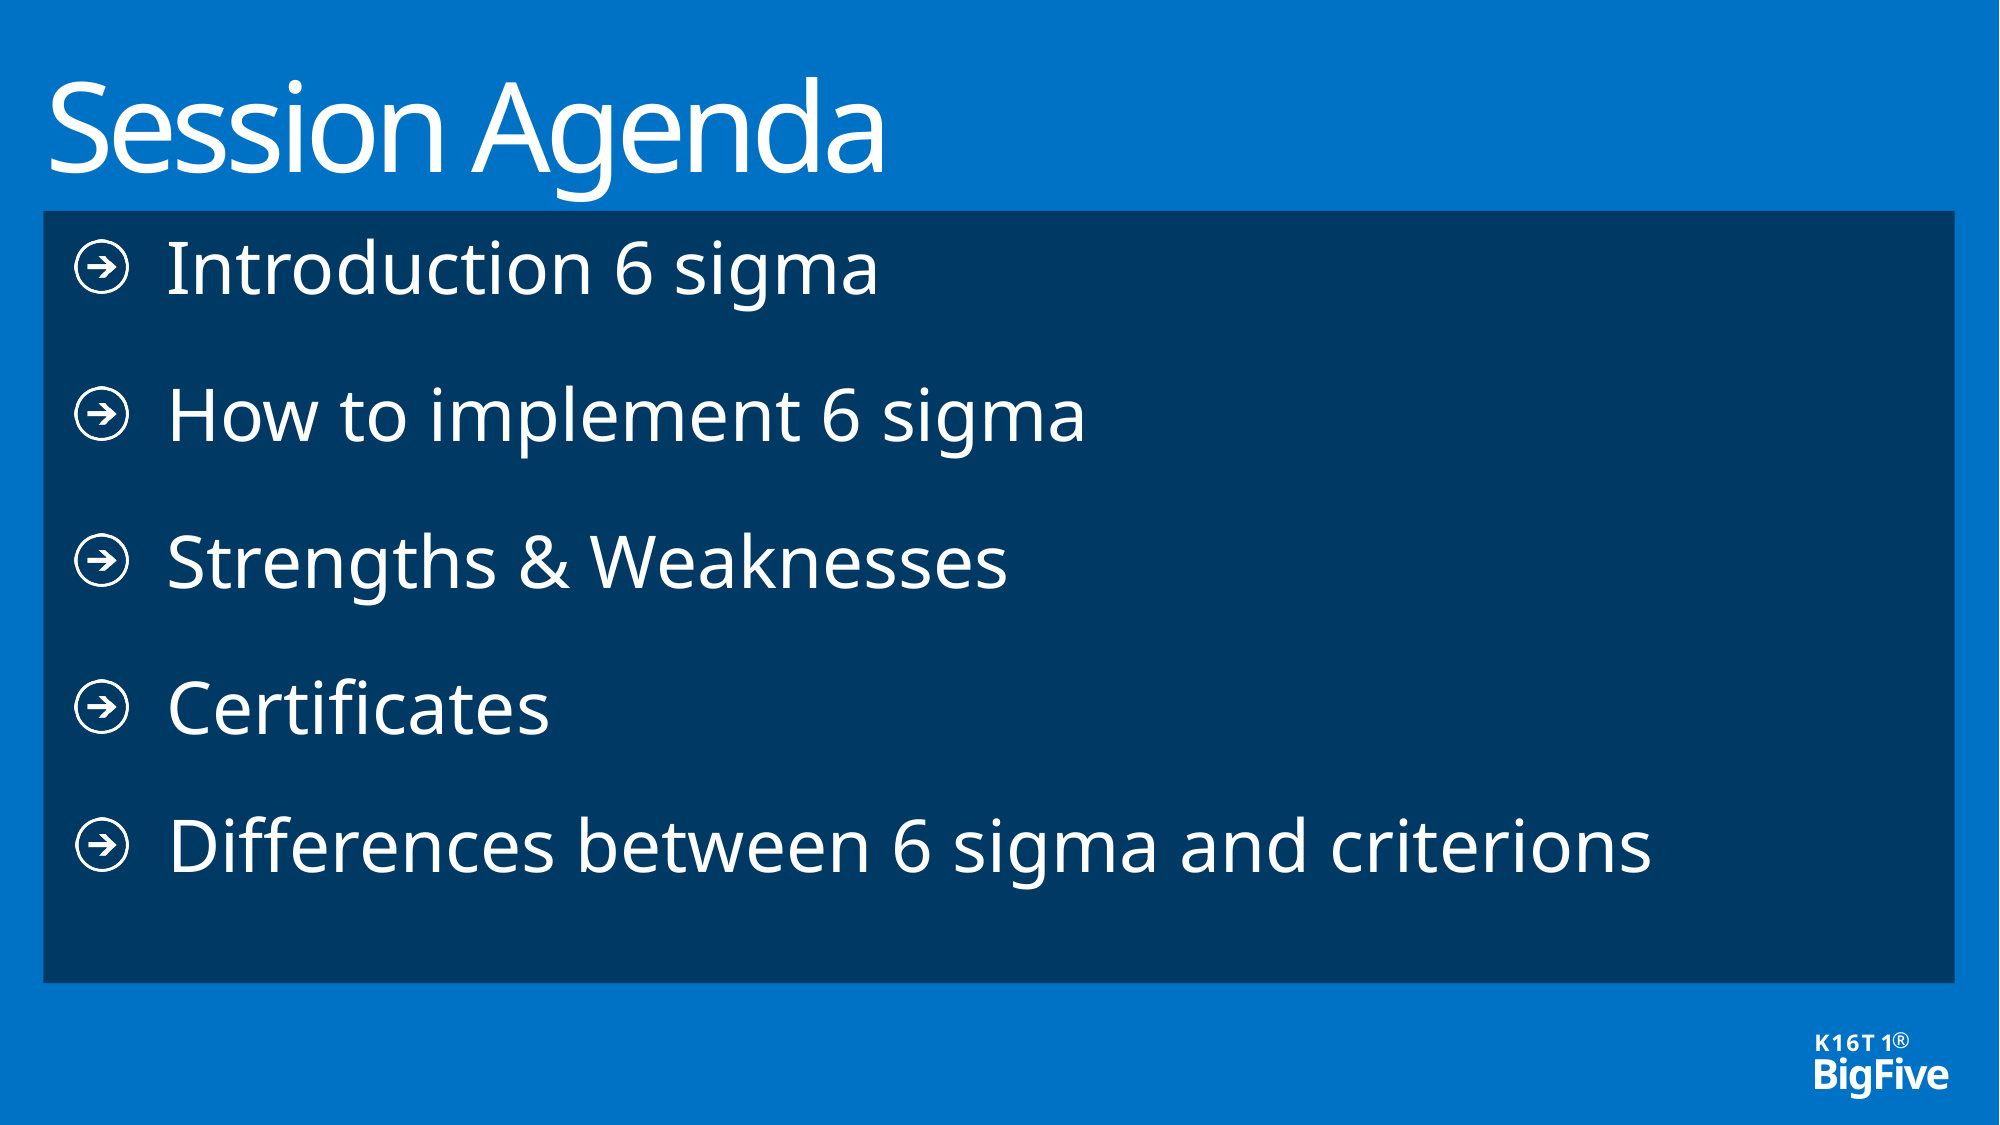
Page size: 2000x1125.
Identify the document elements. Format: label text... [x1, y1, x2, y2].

picture [75, 817, 129, 872]
text_box How to implement 6 sigma [59, 371, 1956, 465]
picture [74, 679, 129, 734]
text_box Strengths & Weaknesses [59, 517, 1956, 612]
picture [74, 386, 129, 441]
text_box Differences between 6 sigma and criterions [60, 802, 1957, 896]
text_box [43, 210, 1955, 984]
picture [74, 533, 129, 587]
text_box Introduction 6 sigma [59, 224, 1956, 318]
text_box Session Agenda [45, 48, 1996, 200]
text_box Certificates [59, 664, 1956, 758]
picture [74, 239, 129, 294]
